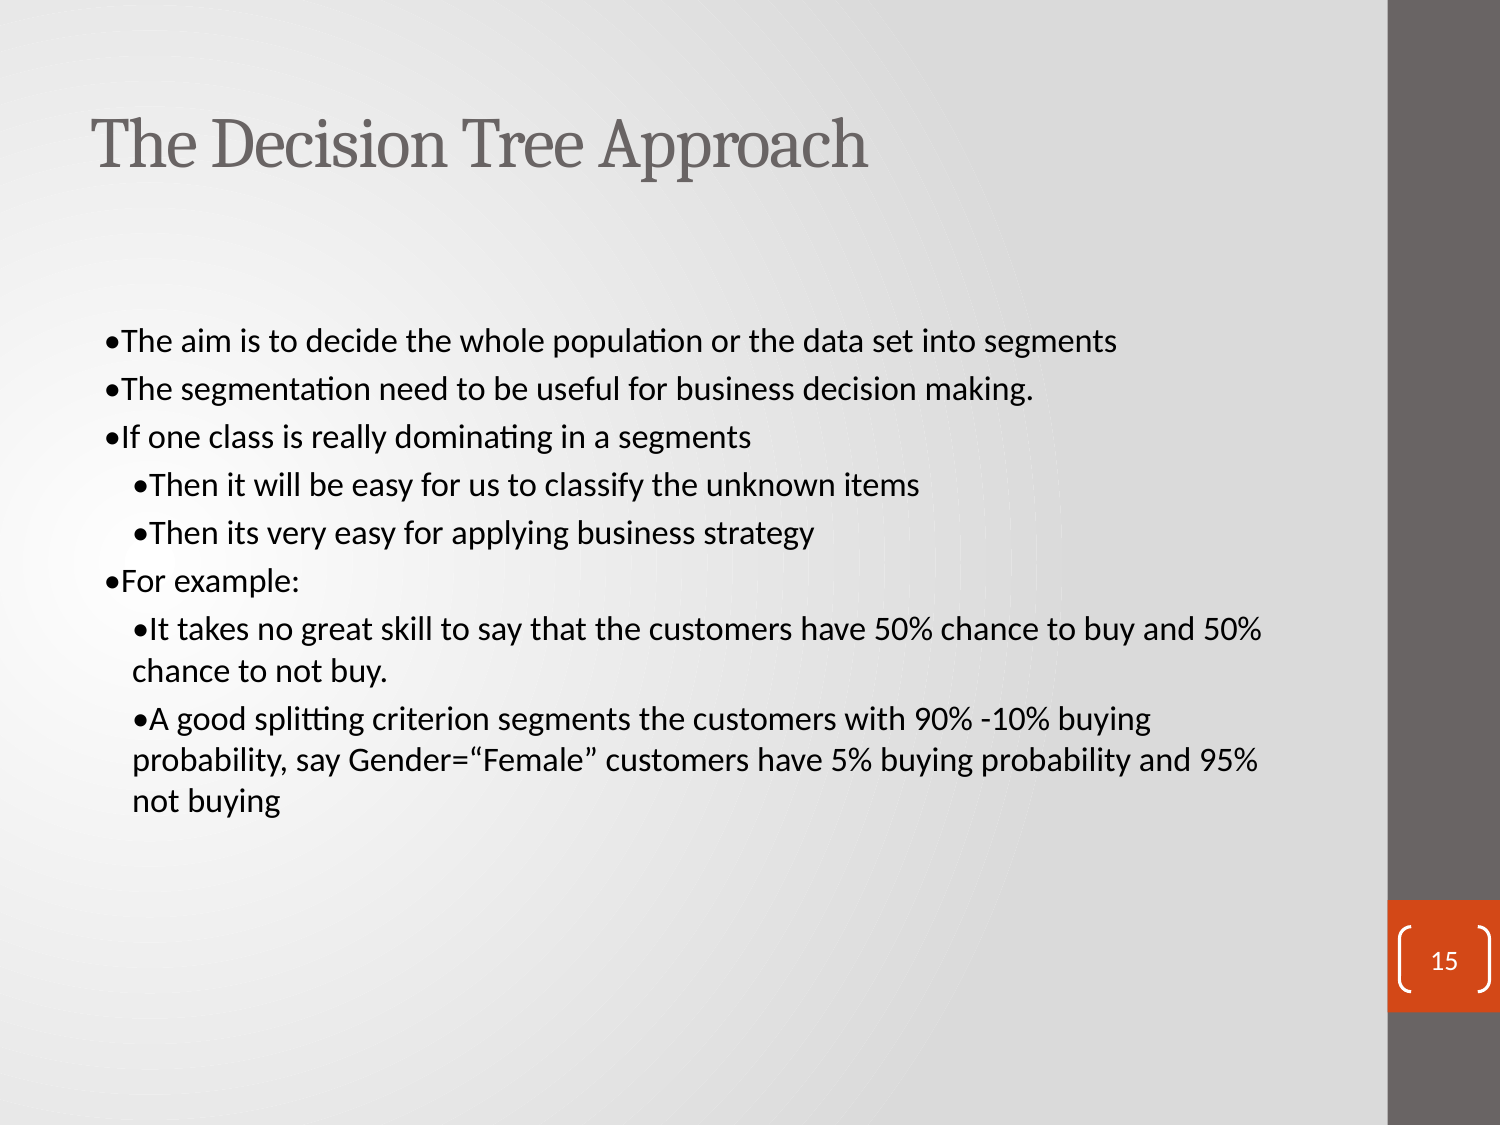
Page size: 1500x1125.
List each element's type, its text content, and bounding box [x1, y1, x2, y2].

list •The aim is to decide the whole population or the data set into segments •The segmentation need to be useful for business decision making. •If one class is really dominating in a segments •Then it will be easy for us to classify the unknown items •Then its very easy for applying business strategy •For example: •It takes no great skill to say that the customers have 50% chance to buy and 50% chance to not buy. •A good splitting criterion segments the customers with 90% -10% buying probability, say Gender=“Female” customers have 5% buying probability and 95% not buying [75, 262, 1325, 1050]
title The Decision Tree Approach [75, 45, 1325, 233]
slide_number 15 [1397, 925, 1492, 994]
